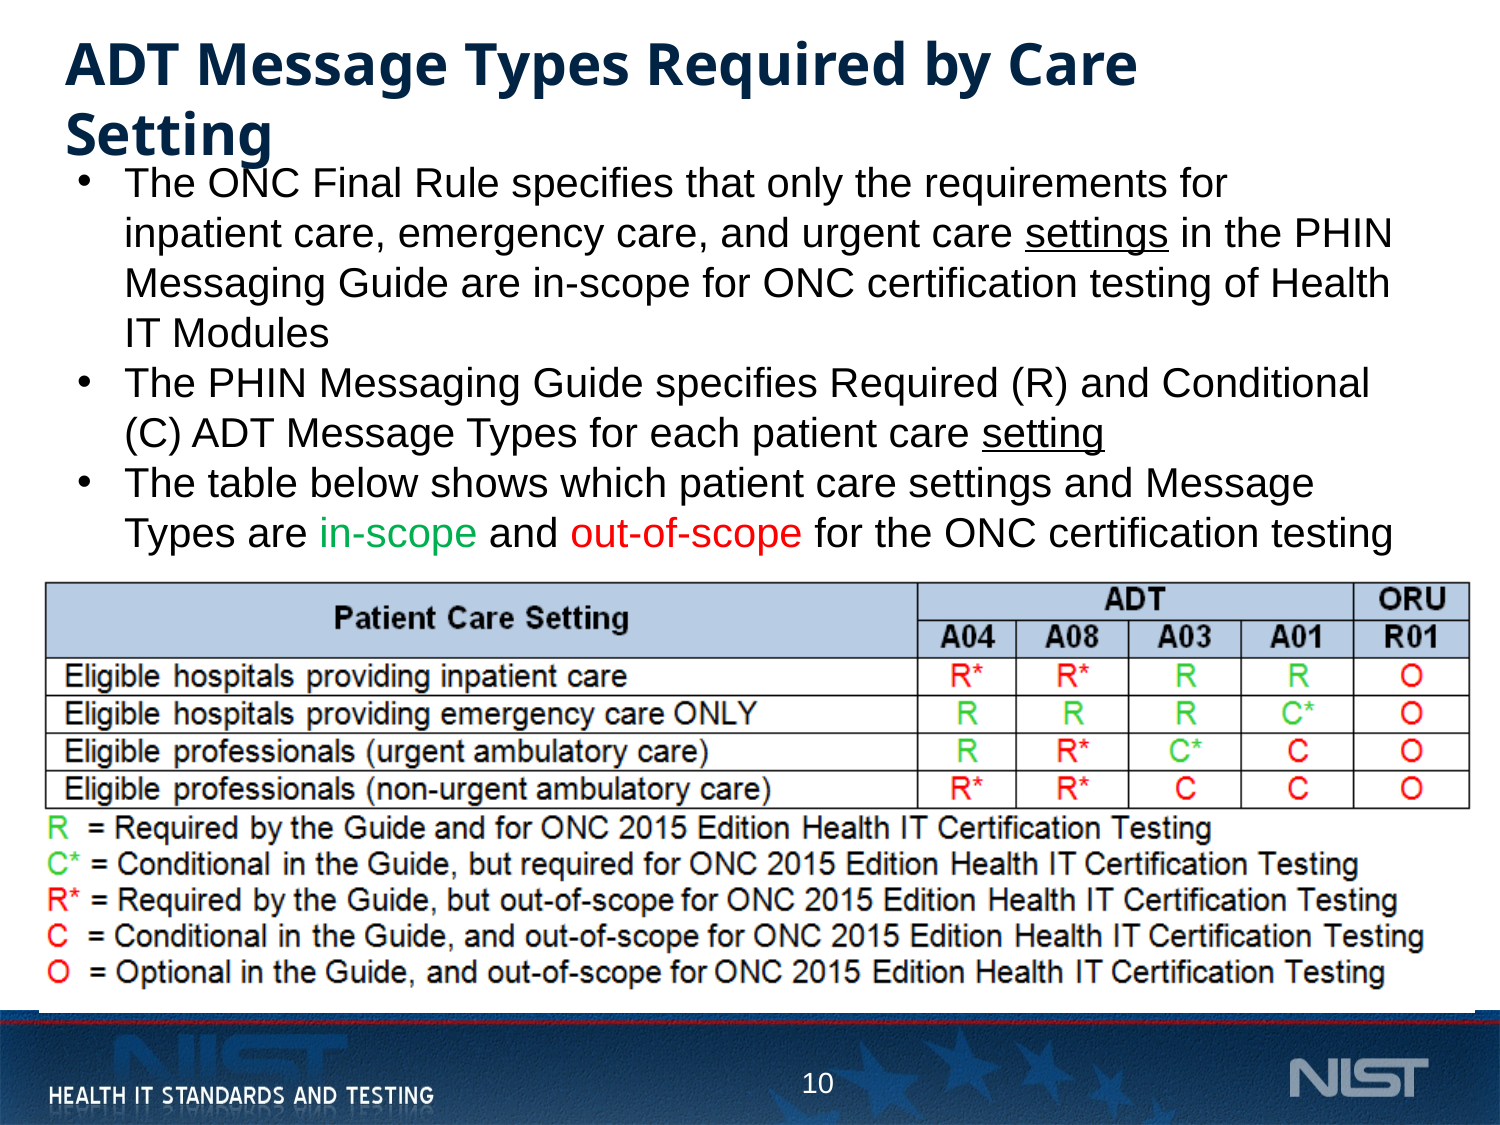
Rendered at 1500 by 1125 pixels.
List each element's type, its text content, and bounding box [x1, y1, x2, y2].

picture [0, 576, 1500, 1125]
slide_number 10 [642, 1056, 994, 1125]
text_box The ONC Final Rule specifies that only the requirements for inpatient care, emergency care, and urgent care settings in the PHIN Messaging Guide are in-scope for ONC certification testing of Health IT Modules The PHIN Messaging Guide specifies Required (R) and Conditional (C) ADT Message Types for each patient care setting The table below shows which patient care settings and Message Types are in-scope and out-of-scope for the ONC certification testing [62, 148, 1413, 564]
title ADT Message Types Required by Care Setting [49, 19, 1313, 106]
